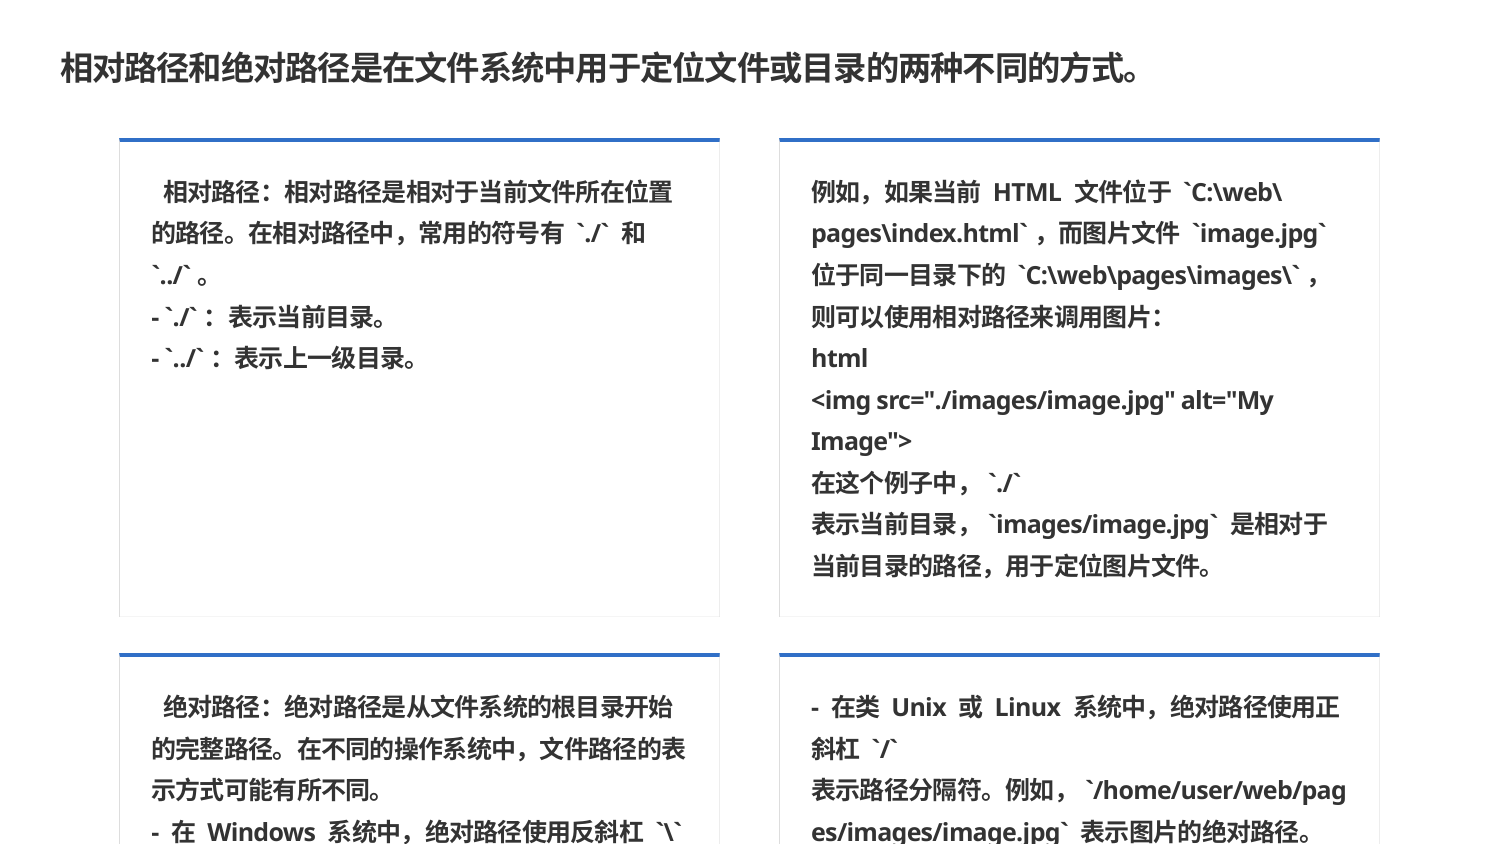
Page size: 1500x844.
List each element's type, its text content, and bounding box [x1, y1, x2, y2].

picture [779, 138, 1380, 617]
text_box 相对路径和绝对路径是在文件系统中用于定位文件或目录的两种不同的方式。 [60, 37, 1440, 87]
picture [779, 653, 1380, 844]
picture [119, 653, 720, 844]
picture [119, 138, 720, 617]
